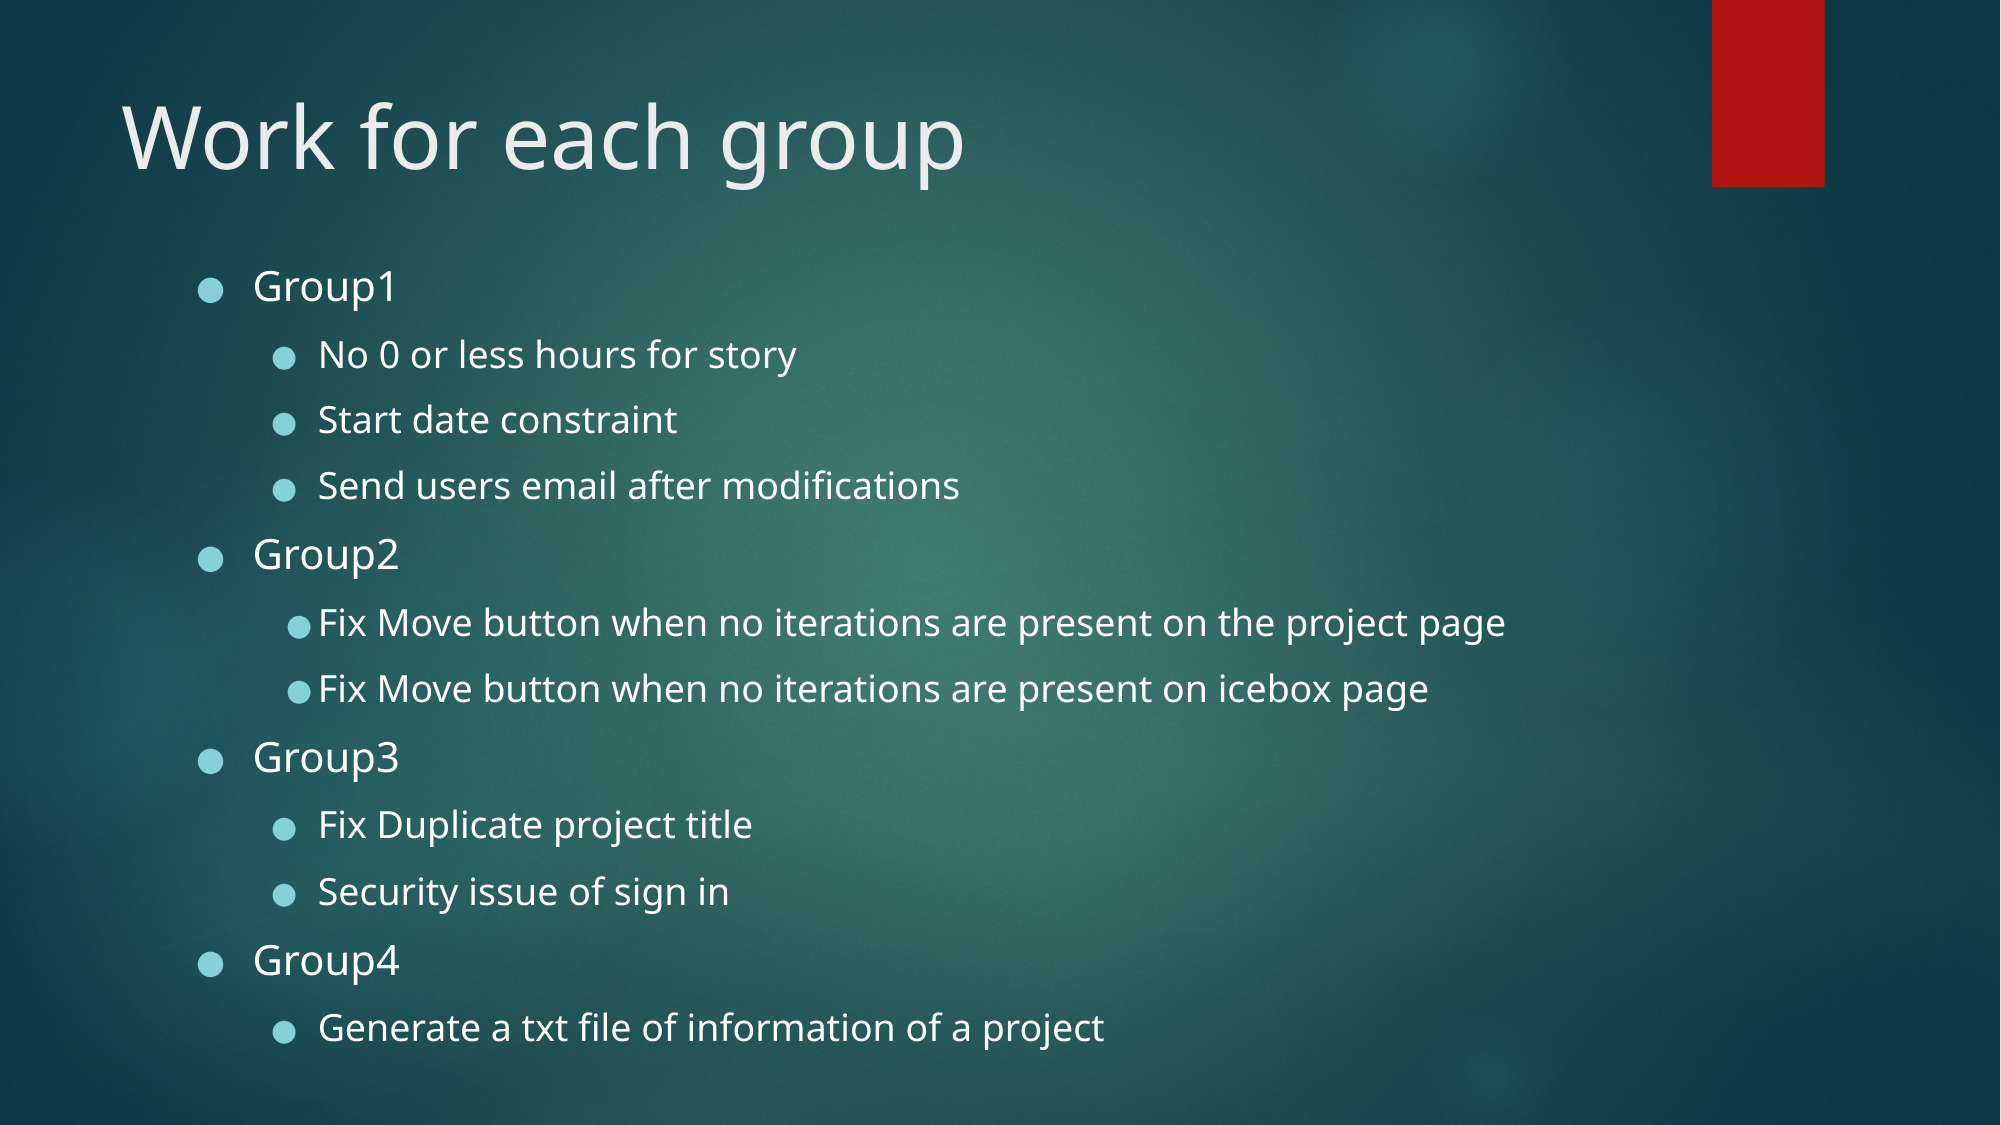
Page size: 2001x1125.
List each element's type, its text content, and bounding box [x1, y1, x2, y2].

list Group1 No 0 or less hours for story Start date constraint Send users email after modifications Group2 Fix Move button when no iterations are present on the project page Fix Move button when no iterations are present on icebox page Group3 Fix Duplicate project title Security issue of sign in Group4 Generate a txt file of information of a project [181, 252, 1649, 941]
title Work for each group [106, 74, 1649, 304]
picture [0, 0, 2001, 1125]
